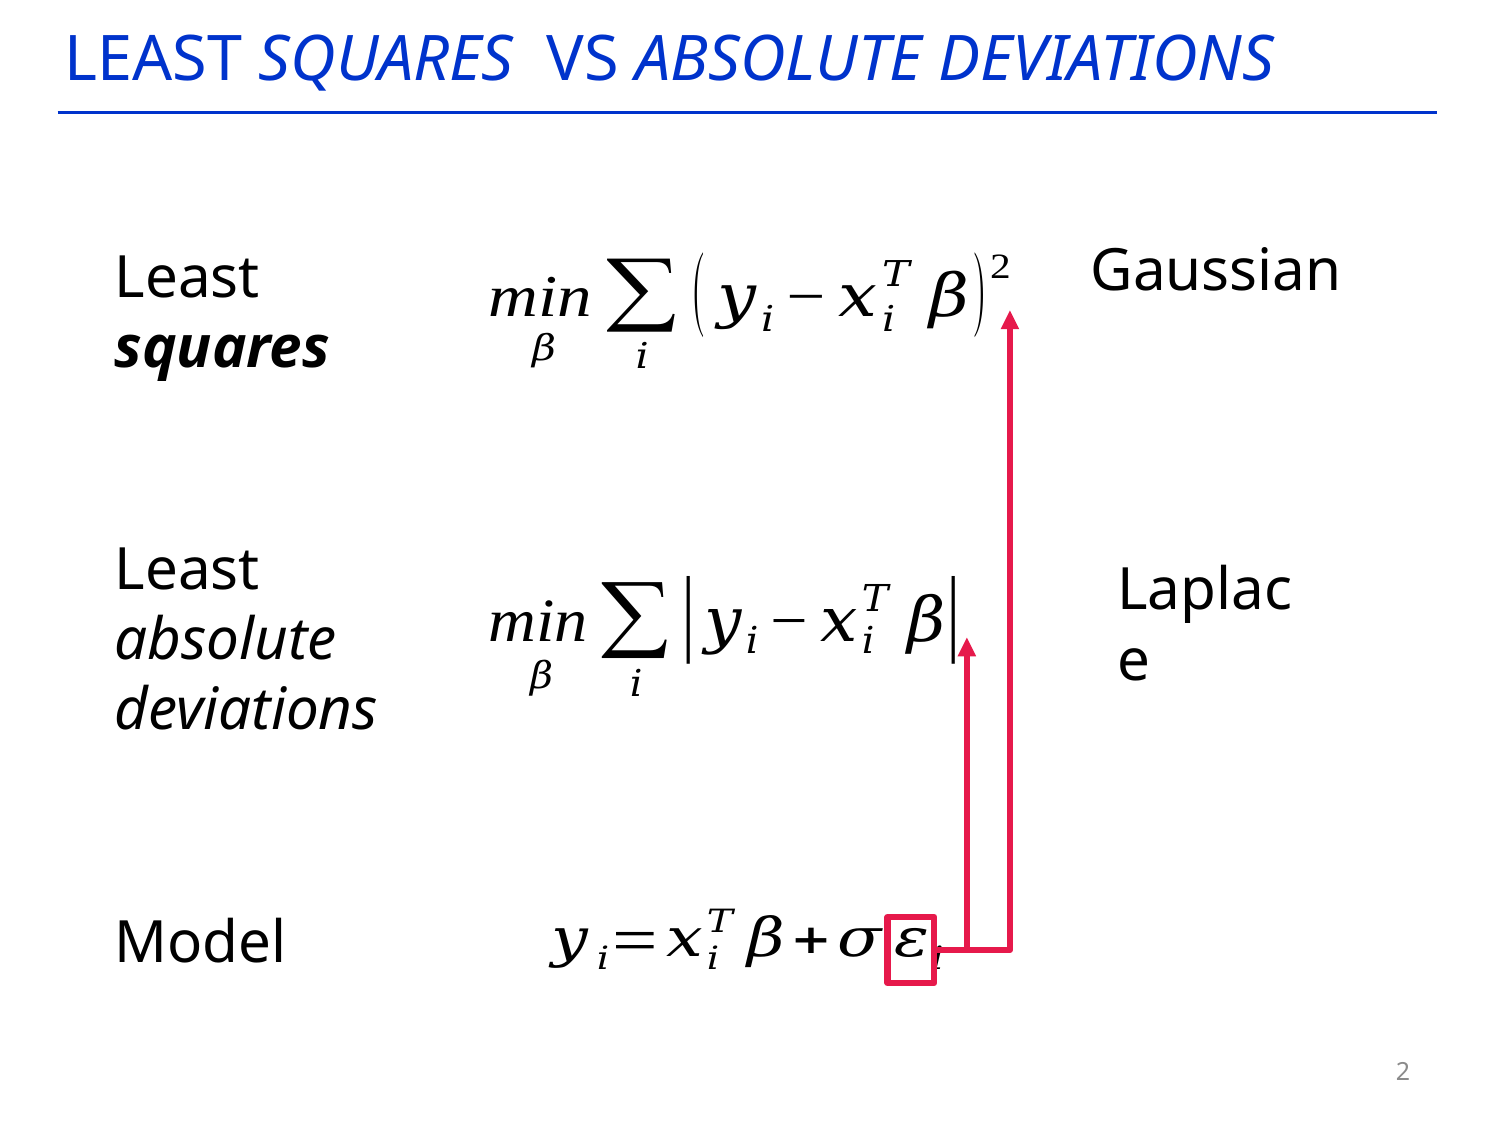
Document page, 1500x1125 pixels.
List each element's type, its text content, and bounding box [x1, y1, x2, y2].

text_box Least squares [100, 232, 384, 387]
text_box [934, 637, 968, 951]
slide_number 2 [1074, 1042, 1425, 1103]
text_box Model [100, 897, 432, 982]
title LEAST SQUARES VS ABSOLUTE DEVIATIONS [49, 9, 1438, 102]
text_box Least absolute deviations [100, 523, 432, 749]
text_box Laplace [1102, 544, 1333, 699]
text_box [885, 915, 936, 985]
text_box Gaussian [1075, 224, 1360, 310]
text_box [934, 310, 1011, 951]
